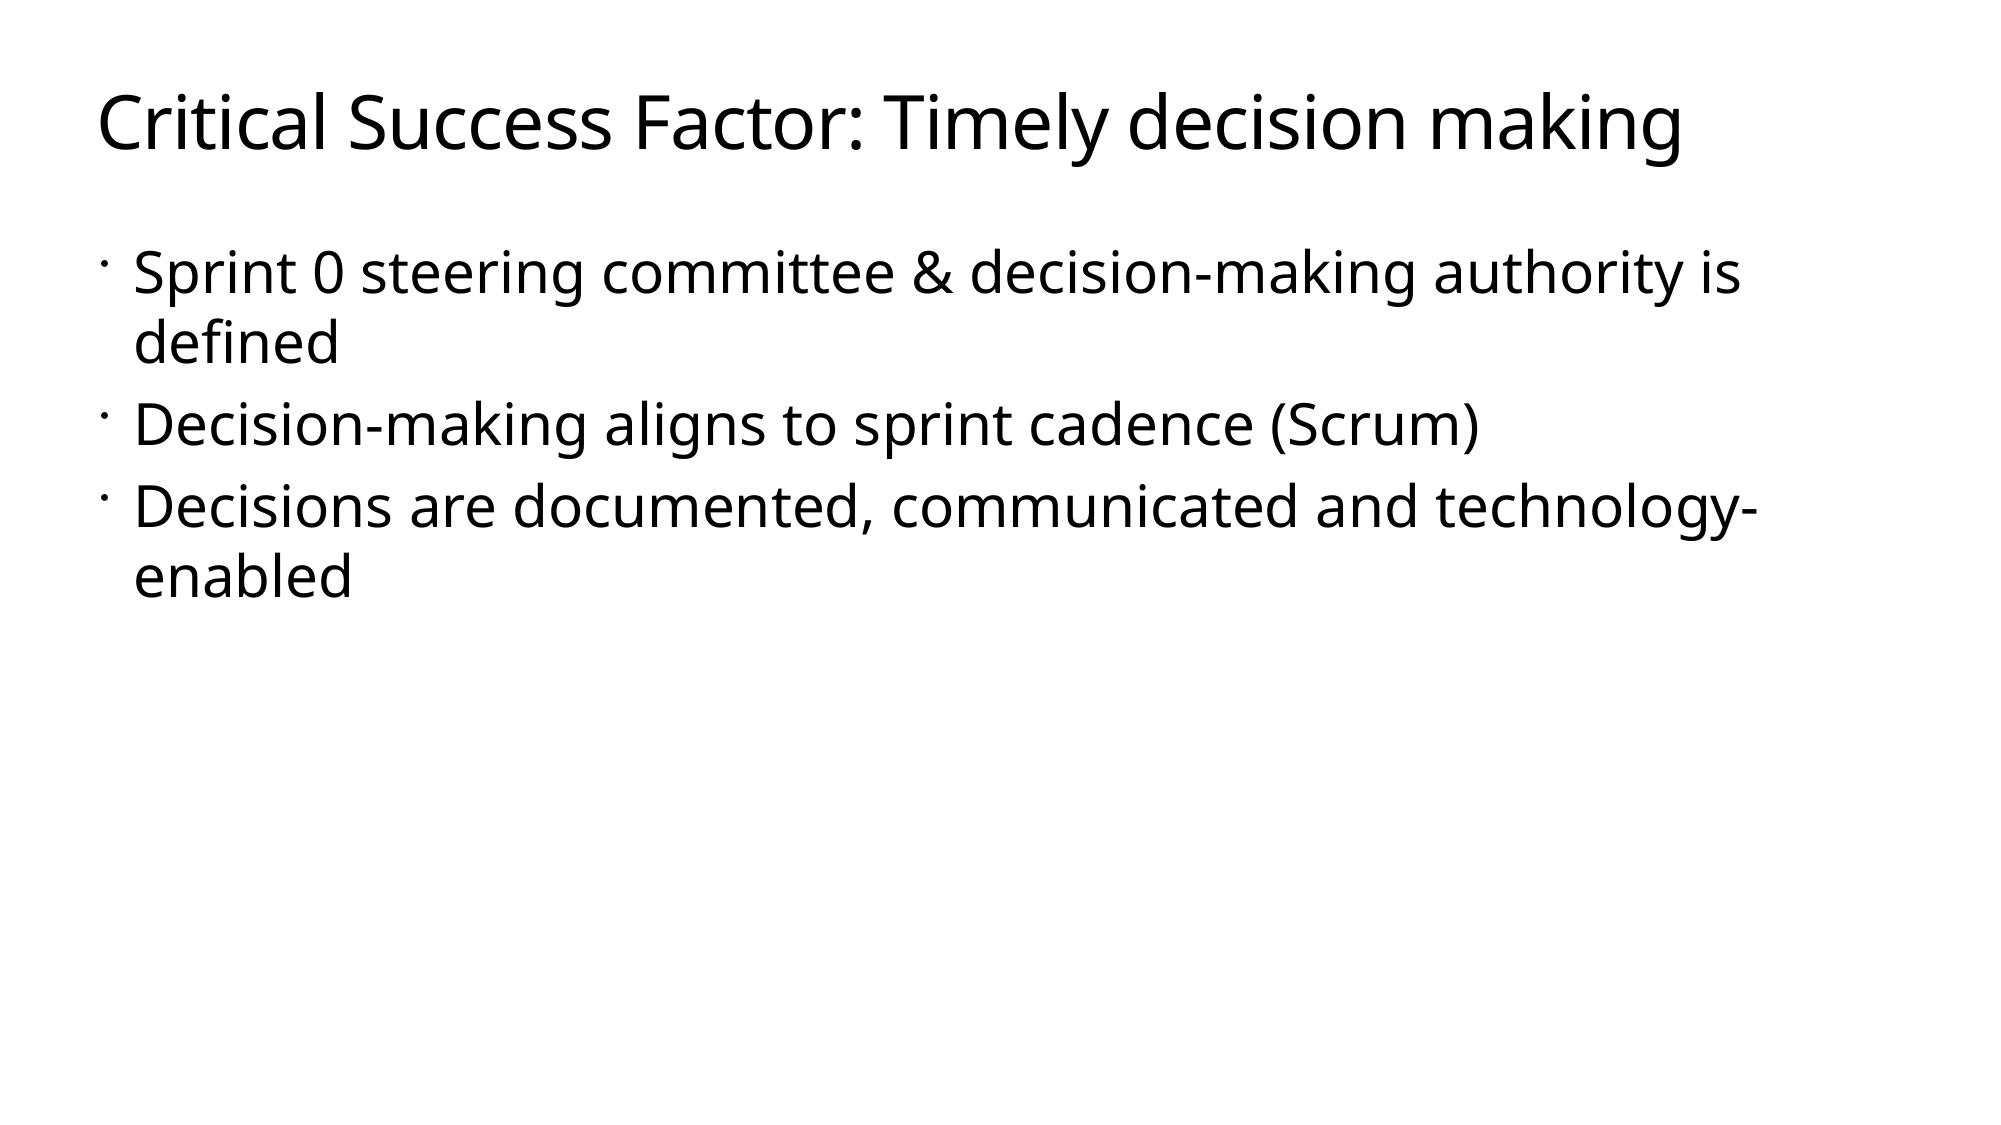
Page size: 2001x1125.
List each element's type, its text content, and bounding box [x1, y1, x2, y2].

title Critical Success Factor: Timely decision making [96, 75, 1904, 166]
list Sprint 0 steering committee & decision-making authority is defined Decision-making aligns to sprint cadence (Scrum) Decisions are documented, communicated and technology-enabled [95, 235, 1904, 1029]
